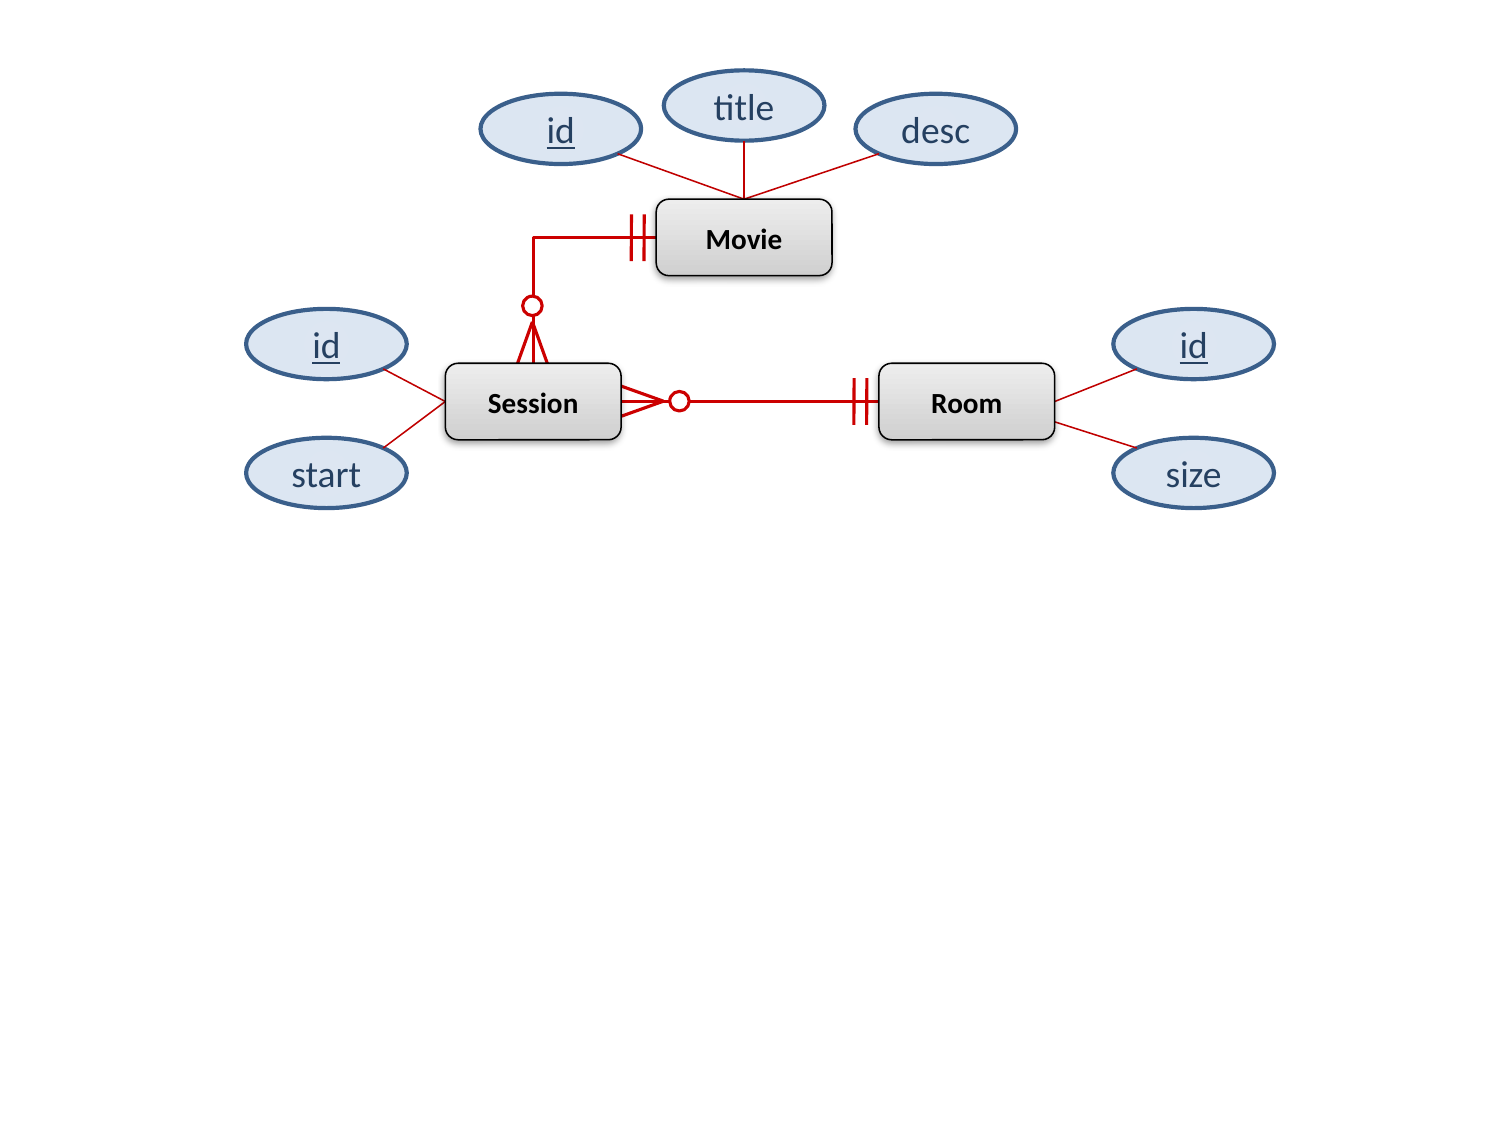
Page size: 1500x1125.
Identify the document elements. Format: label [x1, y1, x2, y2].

text_box [245, 70, 1275, 509]
